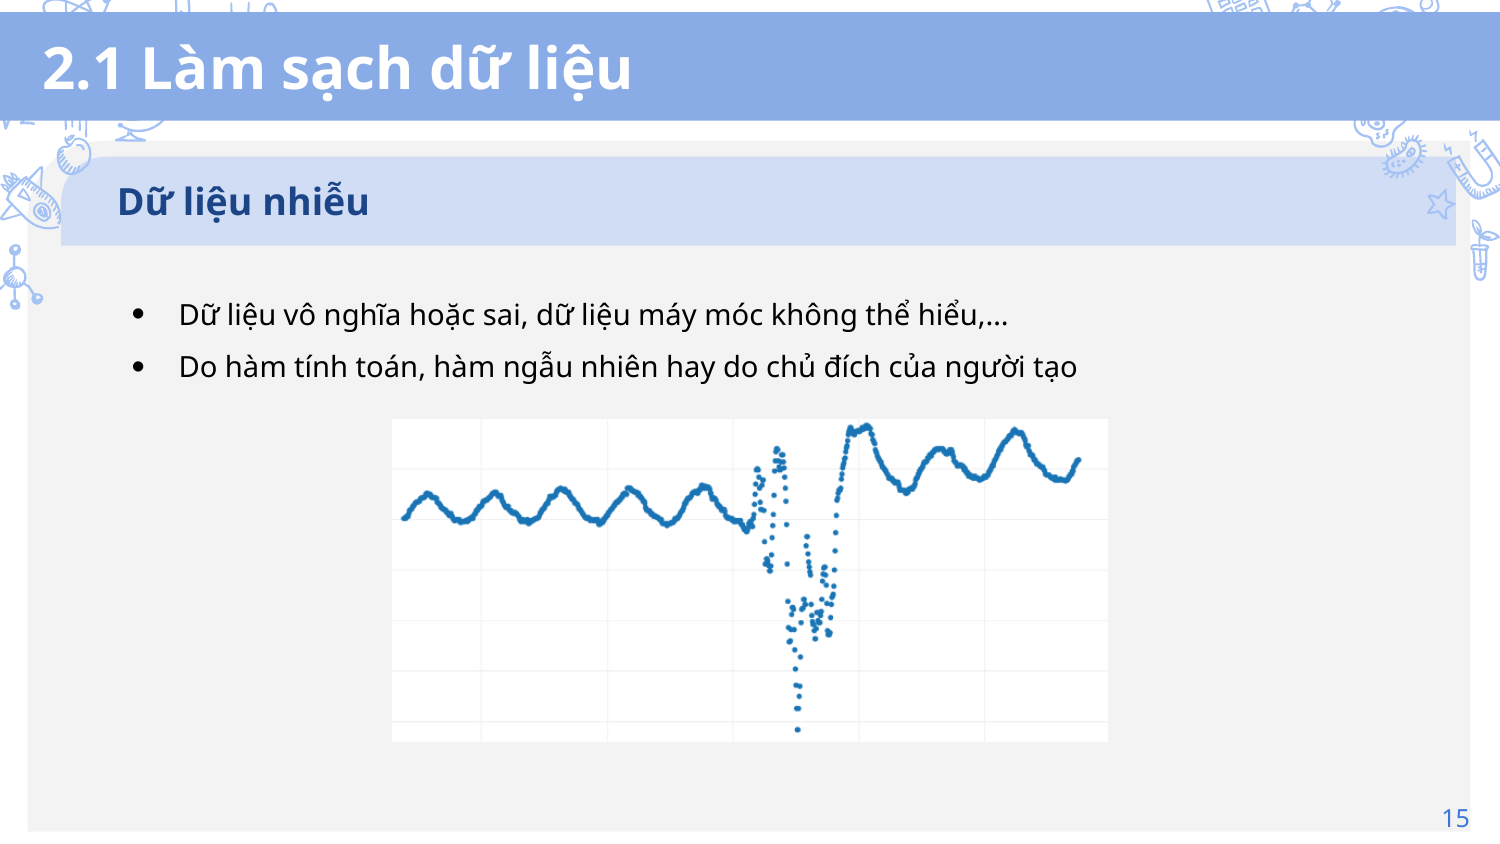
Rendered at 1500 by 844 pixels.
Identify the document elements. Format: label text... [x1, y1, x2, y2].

title 2.1 Làm sạch dữ liệu [27, 29, 1035, 104]
picture [392, 418, 1108, 742]
text_box Dữ liệu vô nghĩa hoặc sai, dữ liệu máy móc không thể hiểu,… Do hàm tính toán, hàm ngẫu nhiên hay do chủ đích của người tạo [116, 271, 1309, 391]
slide_number 15 [1410, 796, 1500, 844]
text_box Dữ liệu nhiễu [102, 170, 1369, 231]
